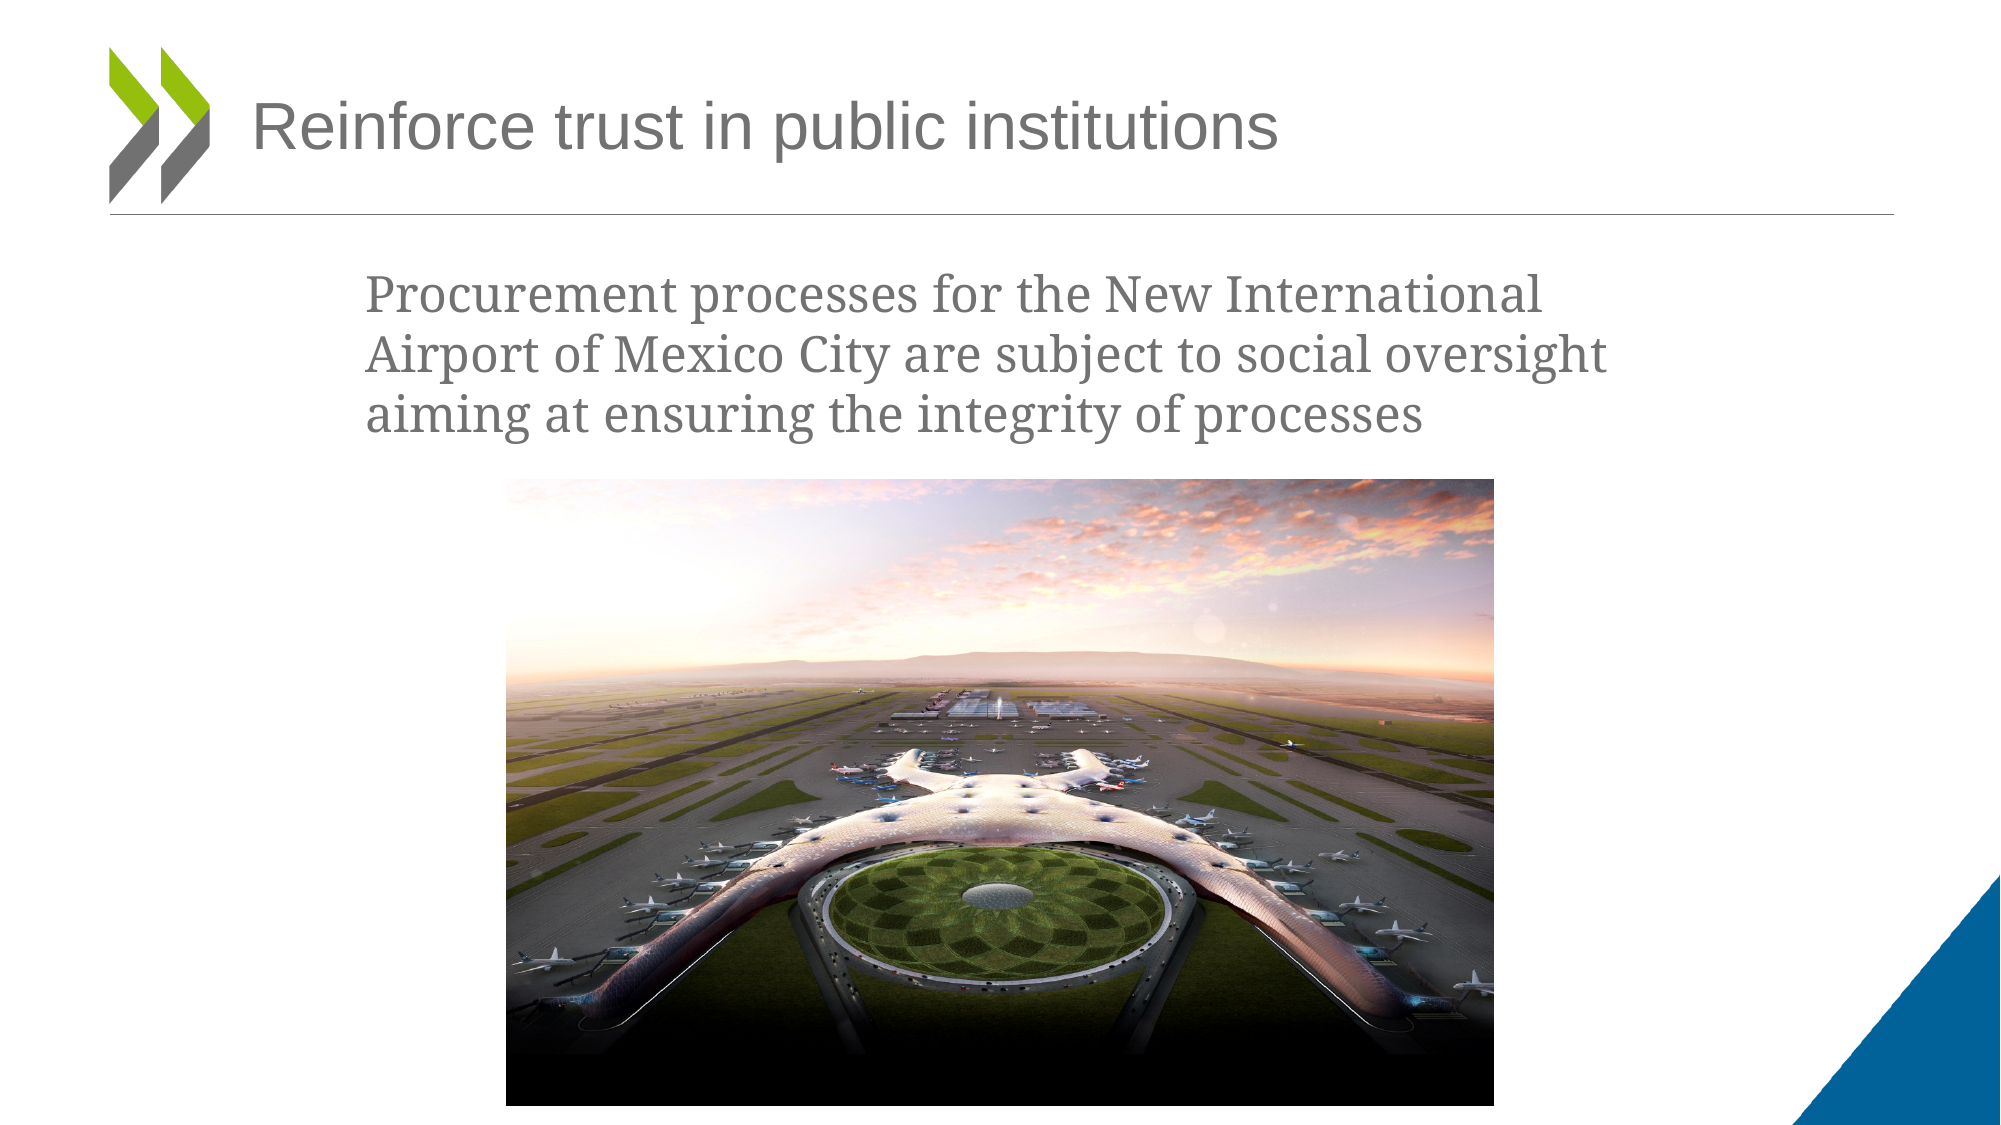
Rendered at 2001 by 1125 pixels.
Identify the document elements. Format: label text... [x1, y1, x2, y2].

title Reinforce trust in public institutions [236, 38, 1859, 207]
picture [506, 479, 1494, 1107]
picture [1792, 874, 2000, 1125]
text_box Procurement processes for the New International Airport of Mexico City are subject to social oversight aiming at ensuring the integrity of processes [350, 255, 1674, 451]
